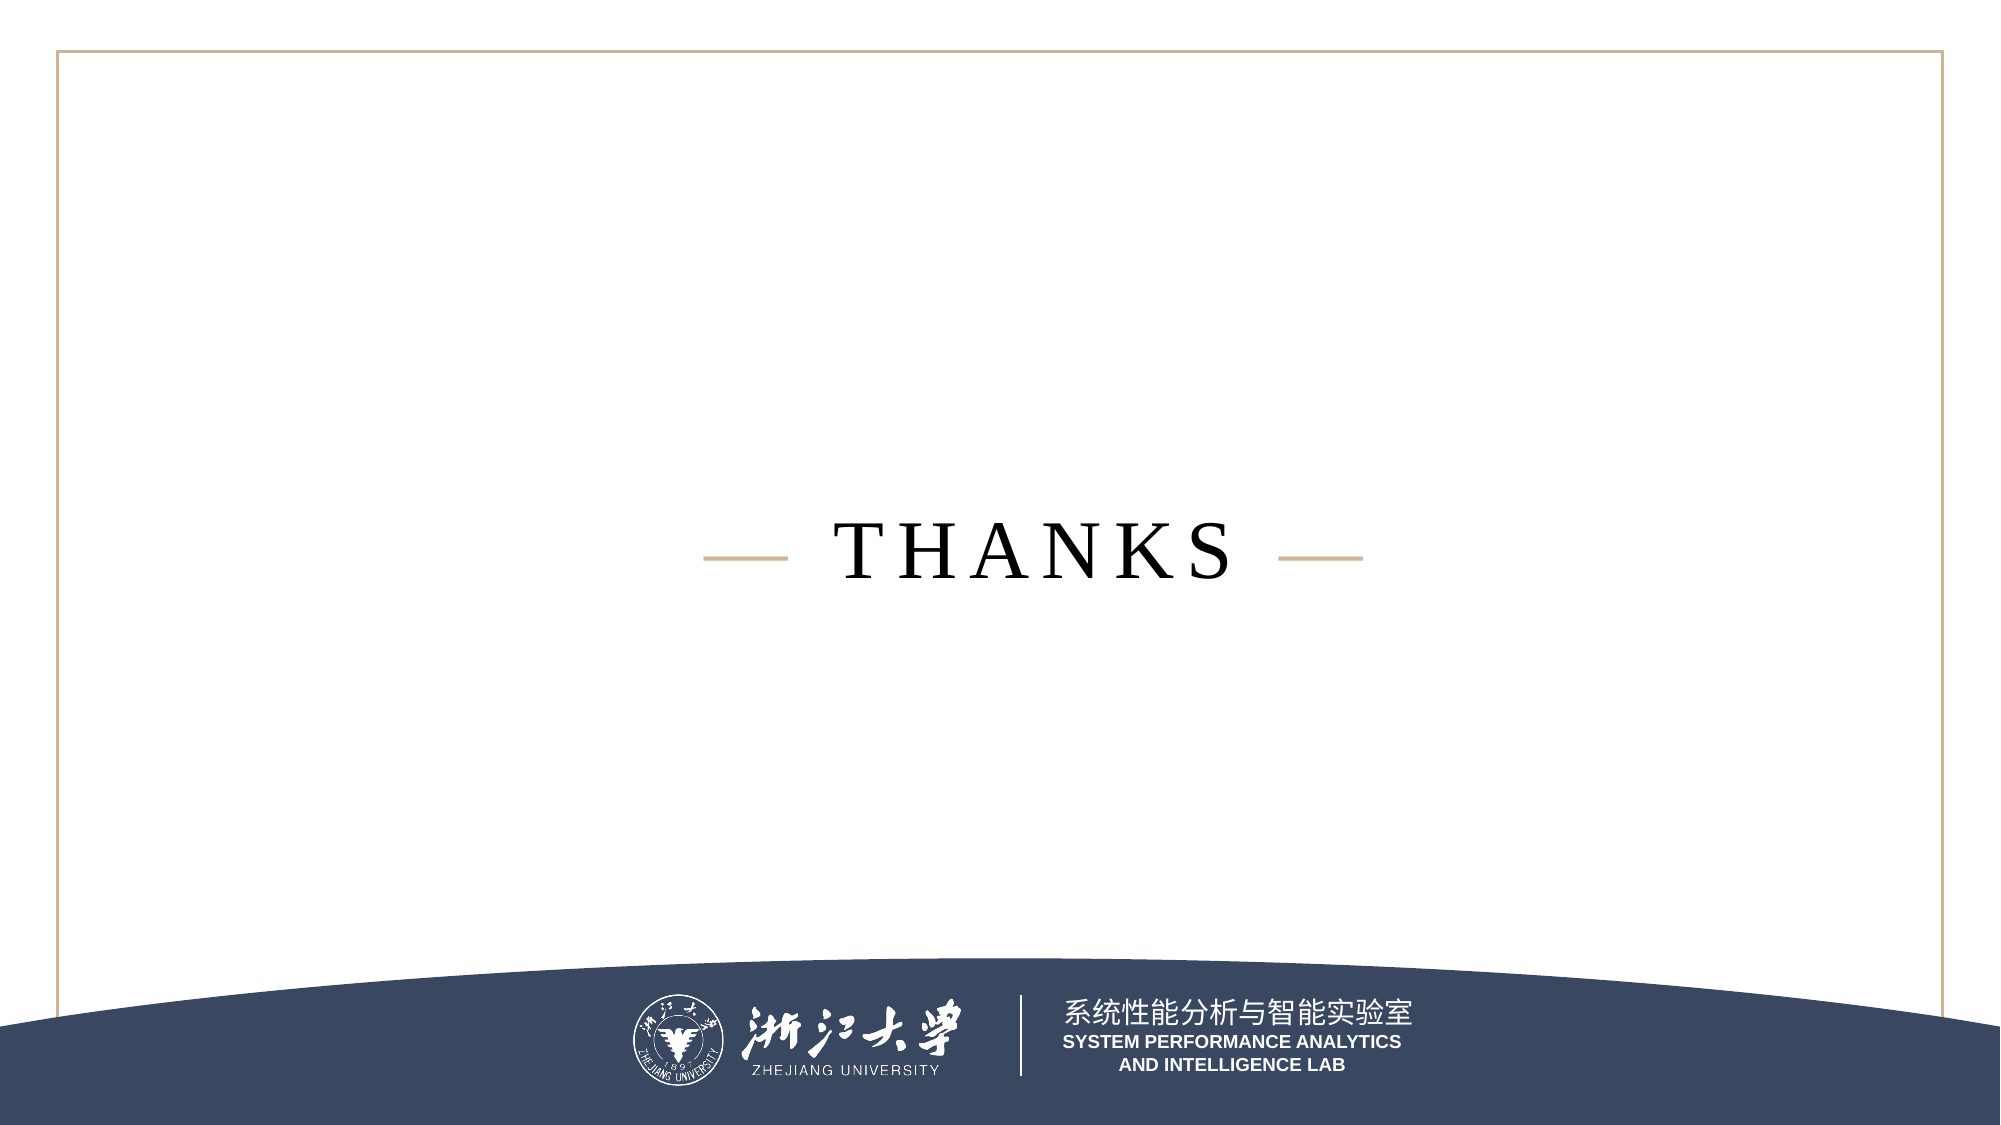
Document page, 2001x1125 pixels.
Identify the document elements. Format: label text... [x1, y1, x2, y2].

text_box [0, 957, 2000, 1125]
text_box 系统性能分析与智能实验室 System Performance analytics and INTELLIGENCE Lab [1048, 994, 1416, 1075]
picture [633, 994, 961, 1086]
text_box — THANKS — [625, 487, 1442, 637]
text_box [56, 50, 1943, 1016]
